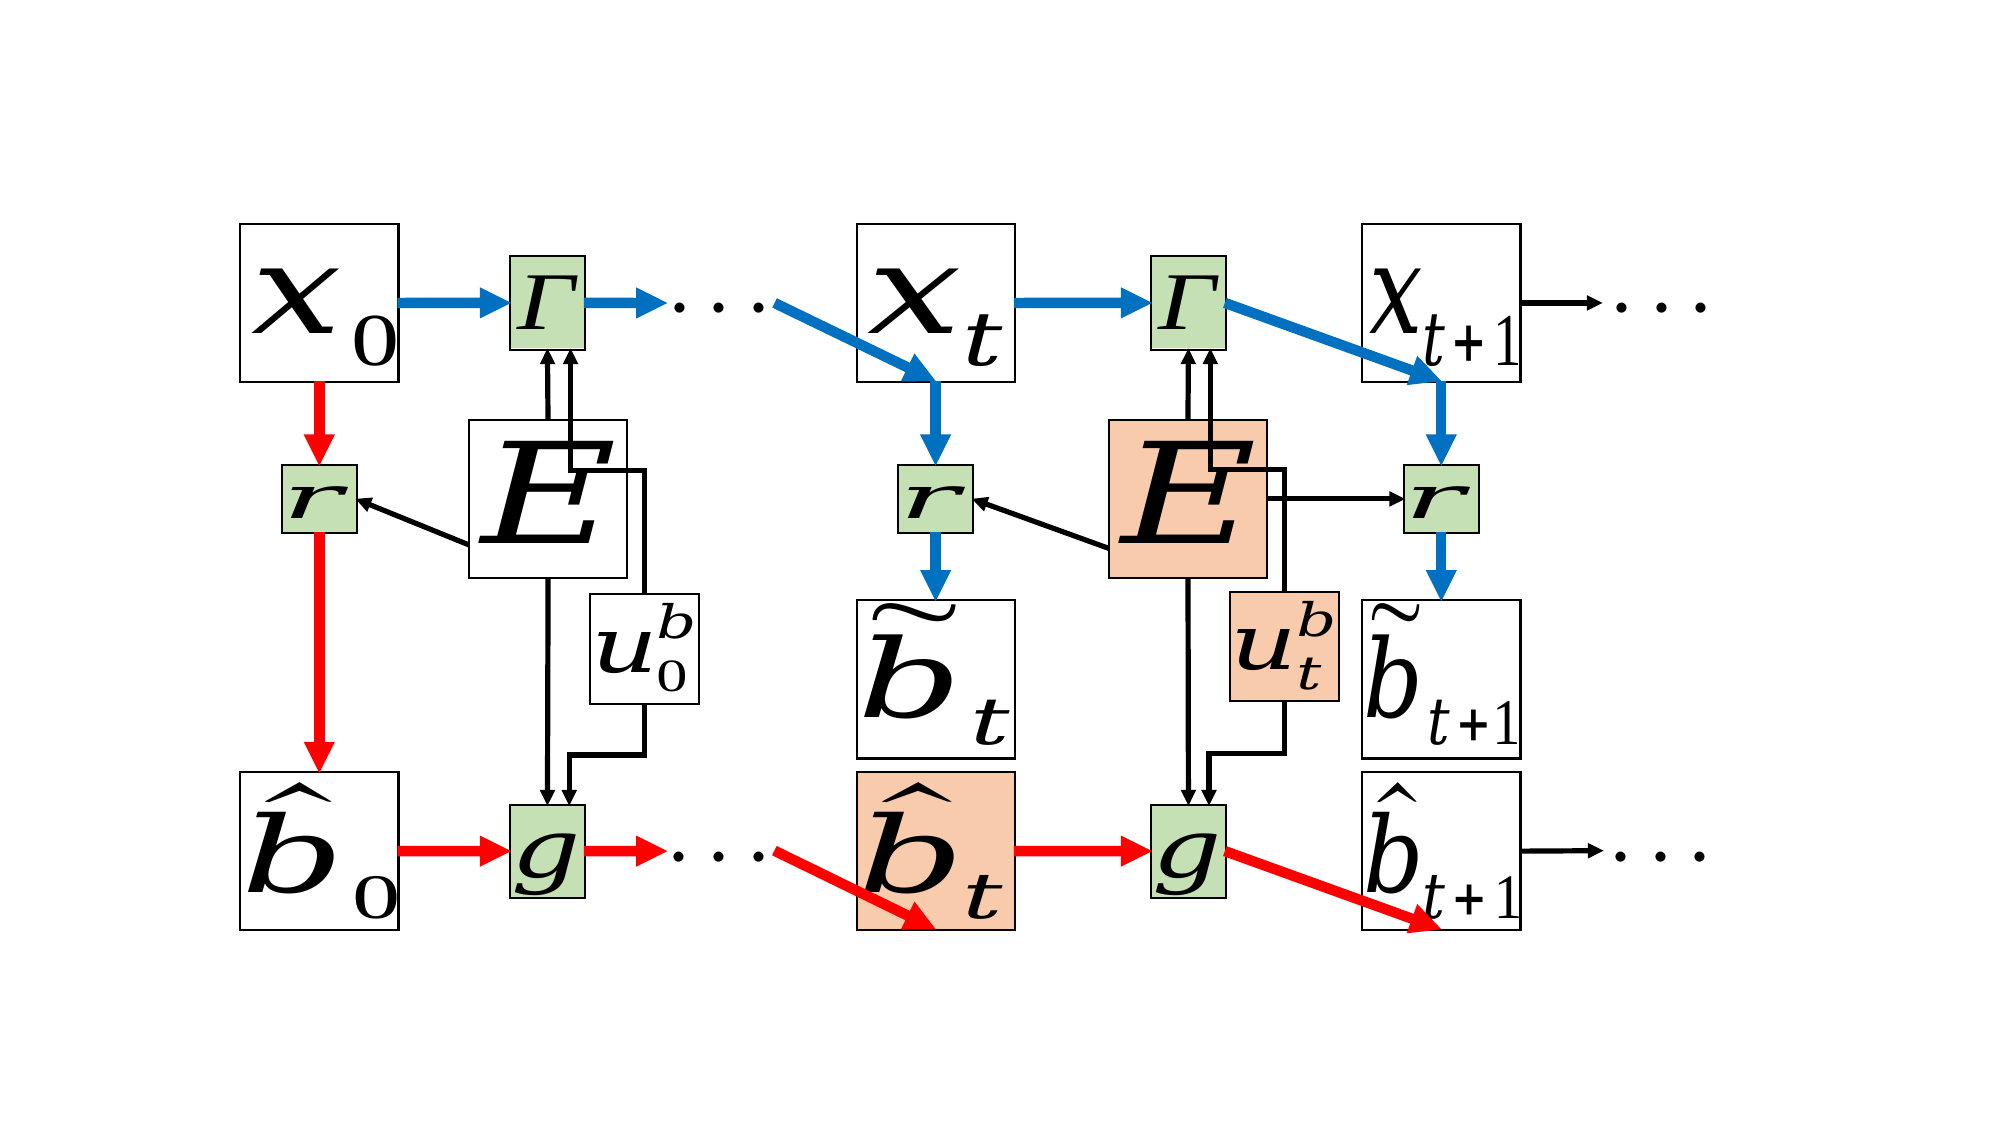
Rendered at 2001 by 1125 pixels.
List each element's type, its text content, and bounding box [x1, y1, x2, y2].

text_box . . . [654, 221, 804, 337]
text_box . . . [1595, 771, 1815, 886]
text_box . . . [1596, 221, 1746, 337]
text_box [1193, 714, 1300, 791]
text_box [484, 434, 731, 509]
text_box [555, 716, 659, 792]
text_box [1125, 433, 1370, 508]
text_box . . . [654, 771, 830, 886]
